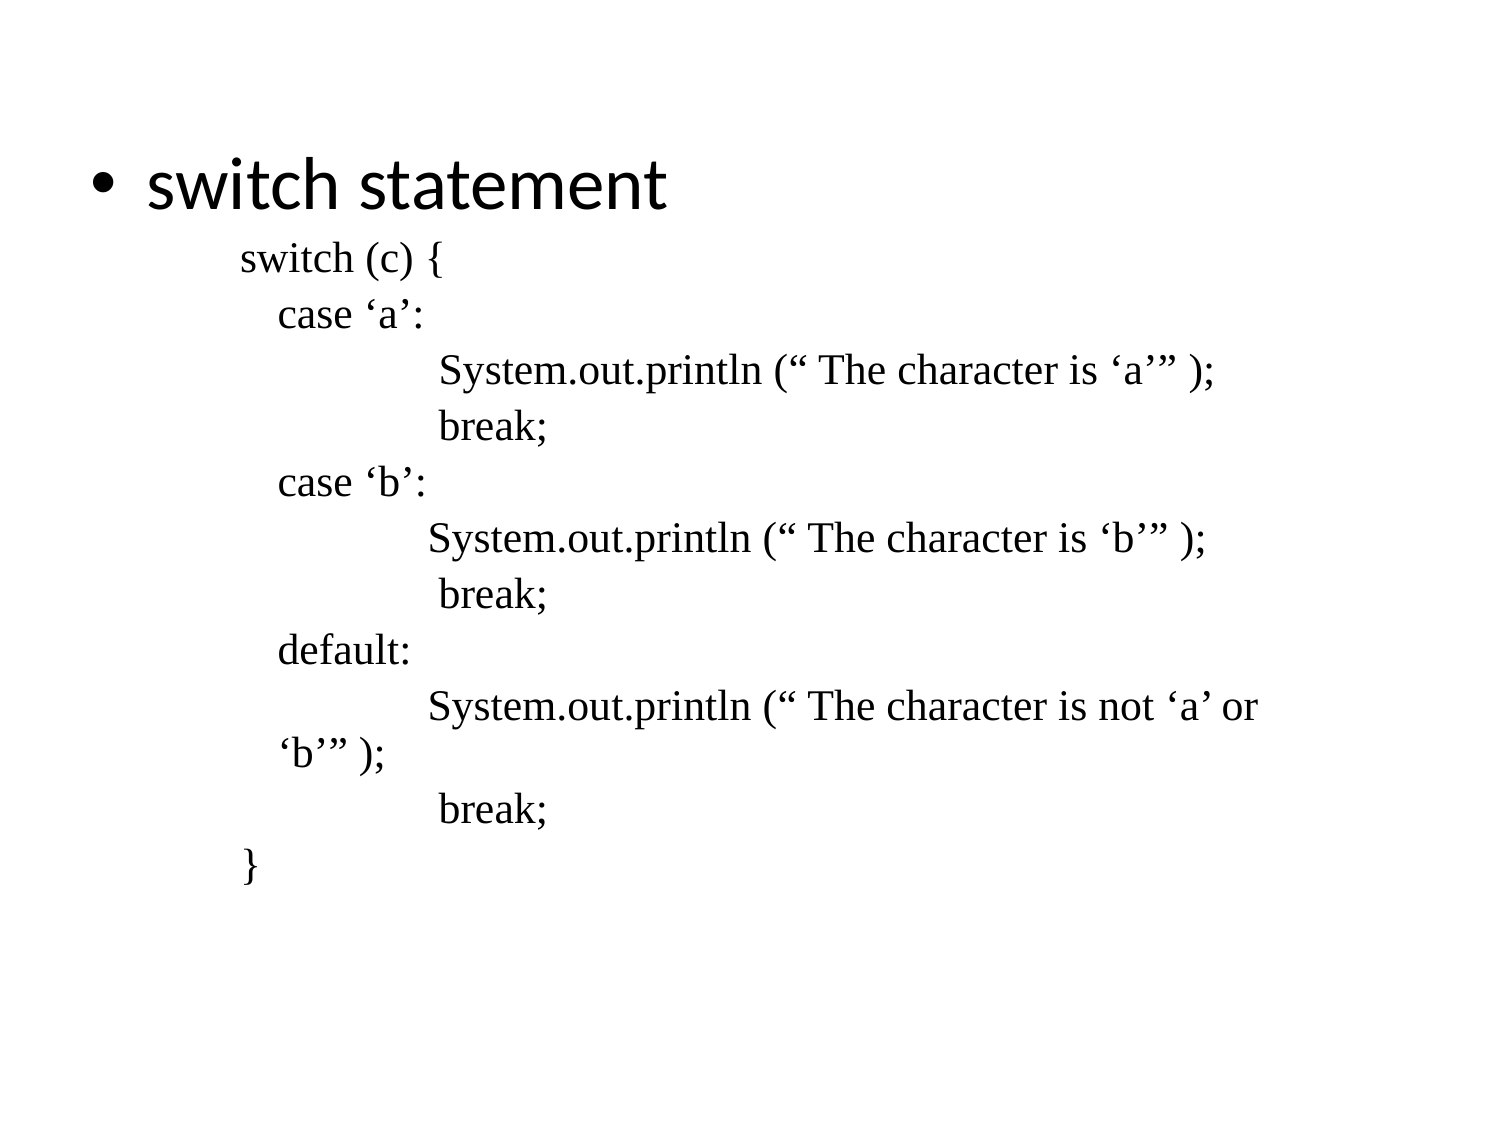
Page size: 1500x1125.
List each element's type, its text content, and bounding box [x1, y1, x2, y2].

list switch statement switch (c) { case ‘a’: System.out.println (“ The character is ‘a’” ); break; case ‘b’: System.out.println (“ The character is ‘b’” ); break; default: System.out.println (“ The character is not ‘a’ or ‘b’” ); break; } [75, 137, 1300, 937]
